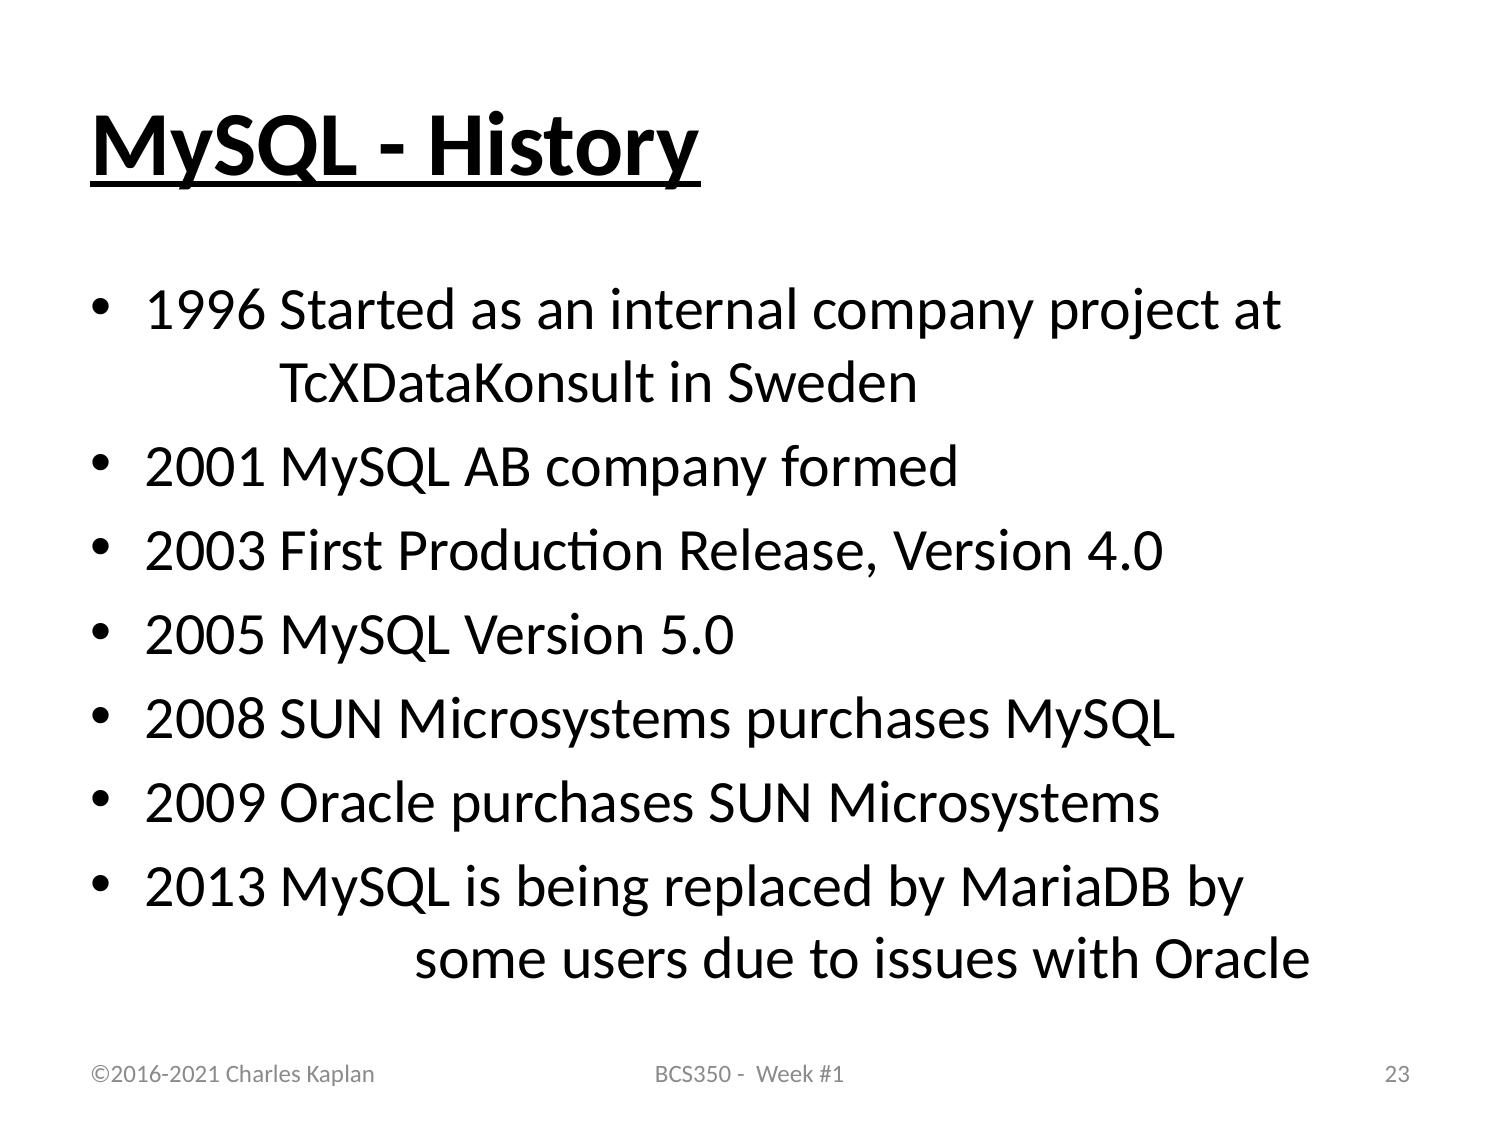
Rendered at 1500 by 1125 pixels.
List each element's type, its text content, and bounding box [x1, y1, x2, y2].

title MySQL - History [75, 45, 1425, 233]
footer BCS350 - Week #1 [512, 1042, 988, 1103]
slide_number 23 [1074, 1042, 1425, 1103]
slide_number ©2016-2021 Charles Kaplan [75, 1042, 425, 1103]
list 1996 Started as an internal company project at TcXDataKonsult in Sweden 2001 MySQL AB company formed 2003 First Production Release, Version 4.0 2005 MySQL Version 5.0 2008 SUN Microsystems purchases MySQL 2009 Oracle purchases SUN Microsystems 2013 MySQL is being replaced by MariaDB by some users due to issues with Oracle [75, 262, 1463, 1005]
